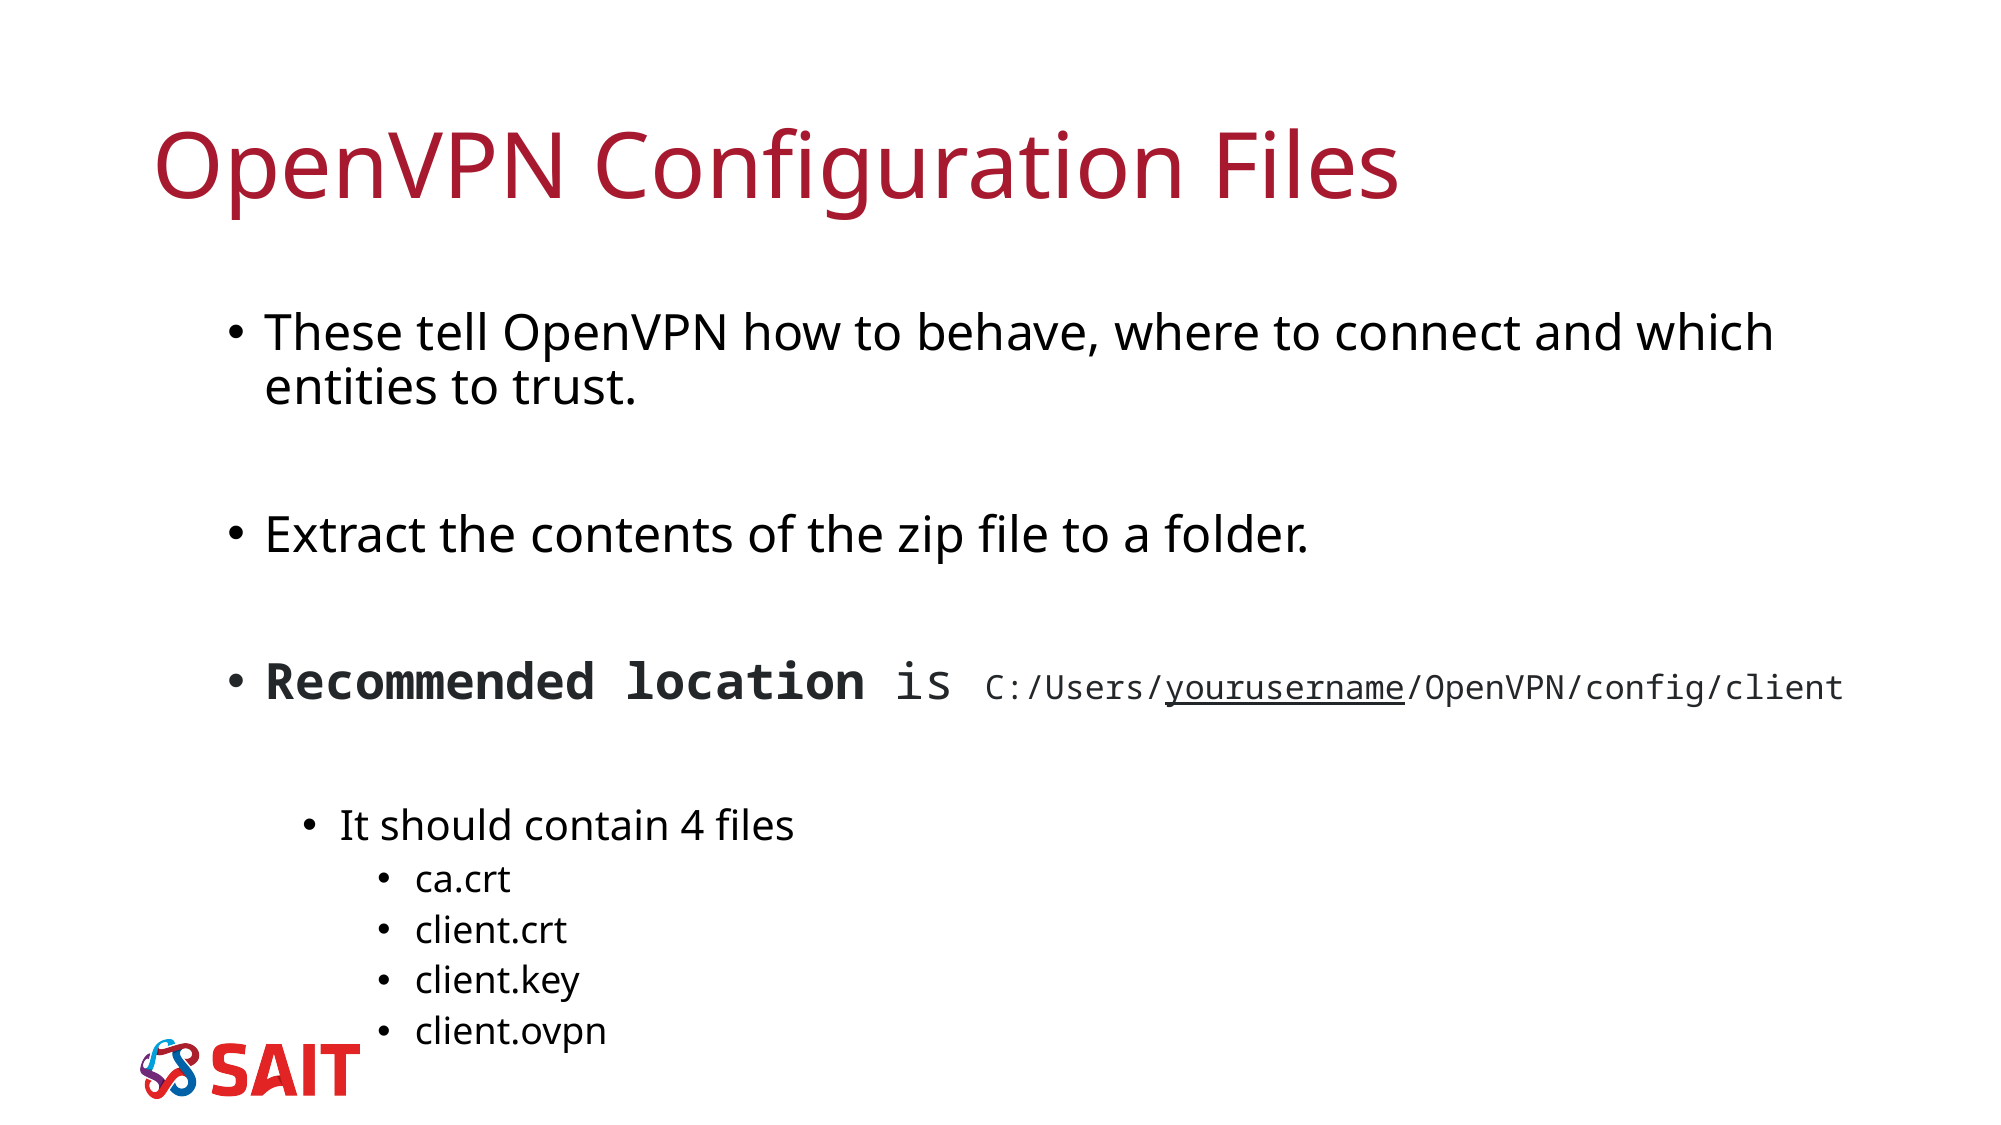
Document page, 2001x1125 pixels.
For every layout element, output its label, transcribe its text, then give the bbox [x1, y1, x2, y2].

list These tell OpenVPN how to behave, where to connect and which entities to trust. Extract the contents of the zip file to a folder. Recommended location is C:/Users/yourusername/OpenVPN/config/client It should contain 4 files ca.crt client.crt client.key client.ovpn [137, 299, 1863, 1014]
title OpenVPN Configuration Files [137, 59, 1863, 278]
picture [114, 1013, 386, 1125]
